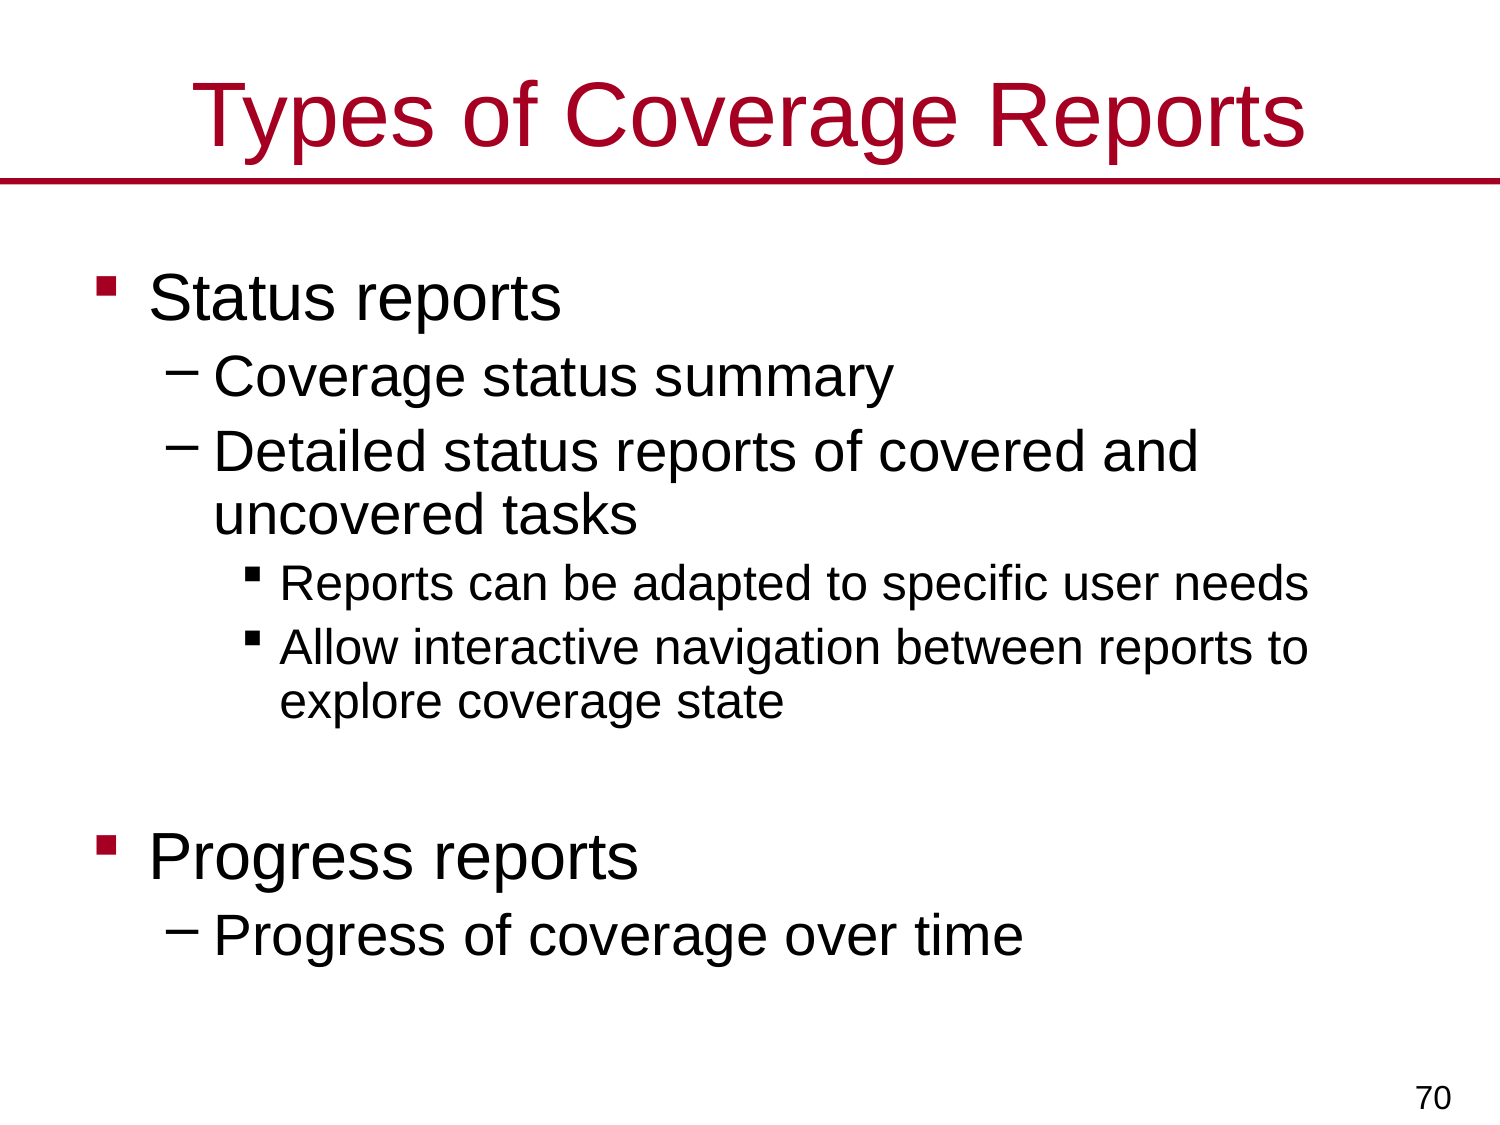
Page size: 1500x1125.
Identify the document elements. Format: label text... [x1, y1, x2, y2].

list Status reports Coverage status summary Detailed status reports of covered and uncovered tasks Reports can be adapted to specific user needs Allow interactive navigation between reports to explore coverage state Progress reports Progress of coverage over time [76, 255, 1428, 1026]
title Types of Coverage Reports [0, 44, 1500, 175]
